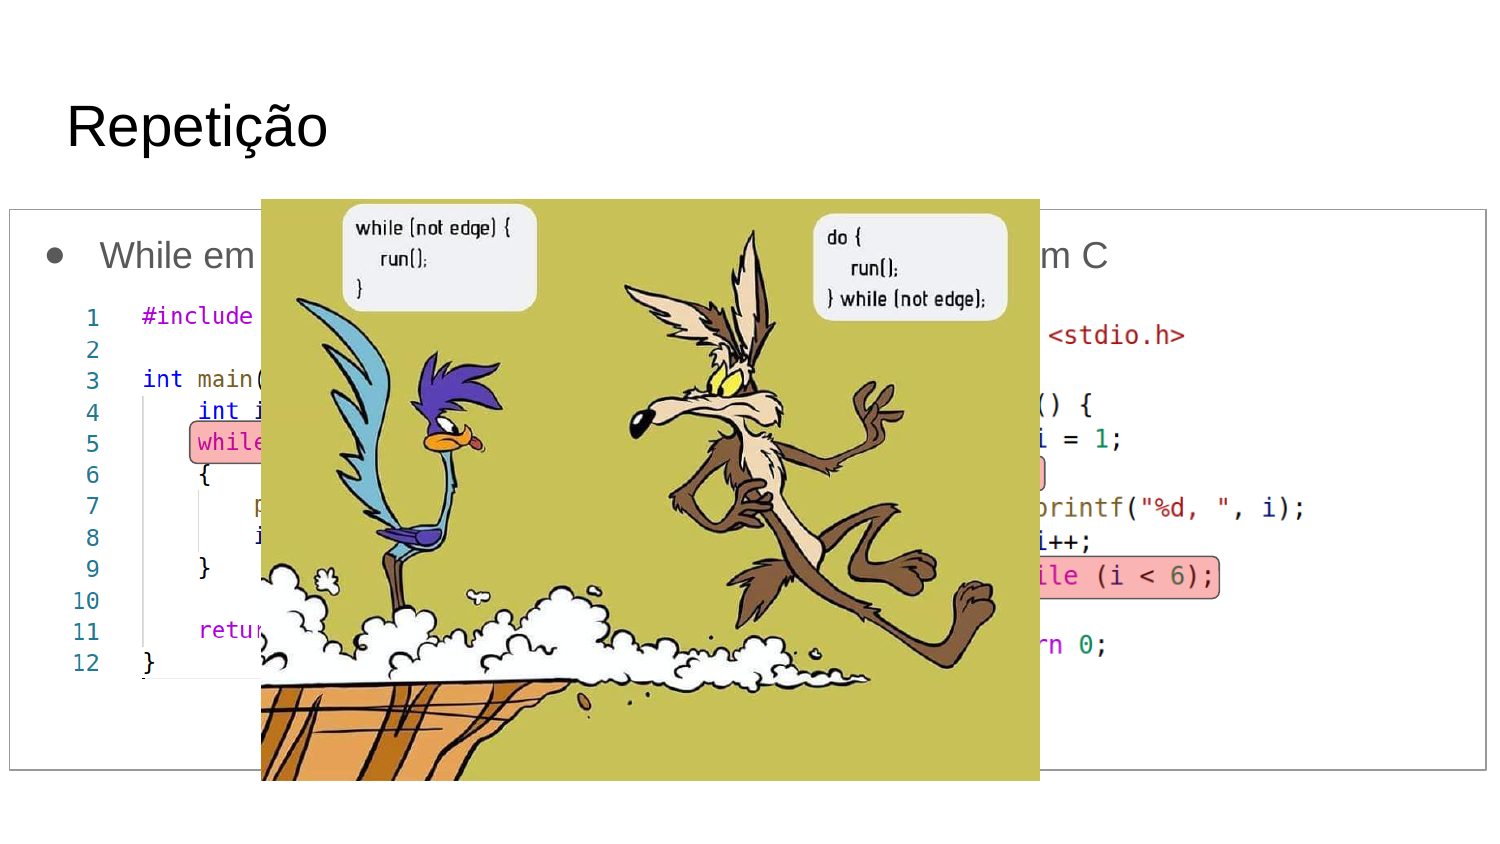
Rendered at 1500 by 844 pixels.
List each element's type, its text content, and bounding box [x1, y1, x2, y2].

text_box While em C [9, 209, 255, 770]
text_box Do While em C [1043, 209, 1486, 770]
picture [58, 198, 1318, 781]
text_box Repetição [51, 72, 1449, 167]
